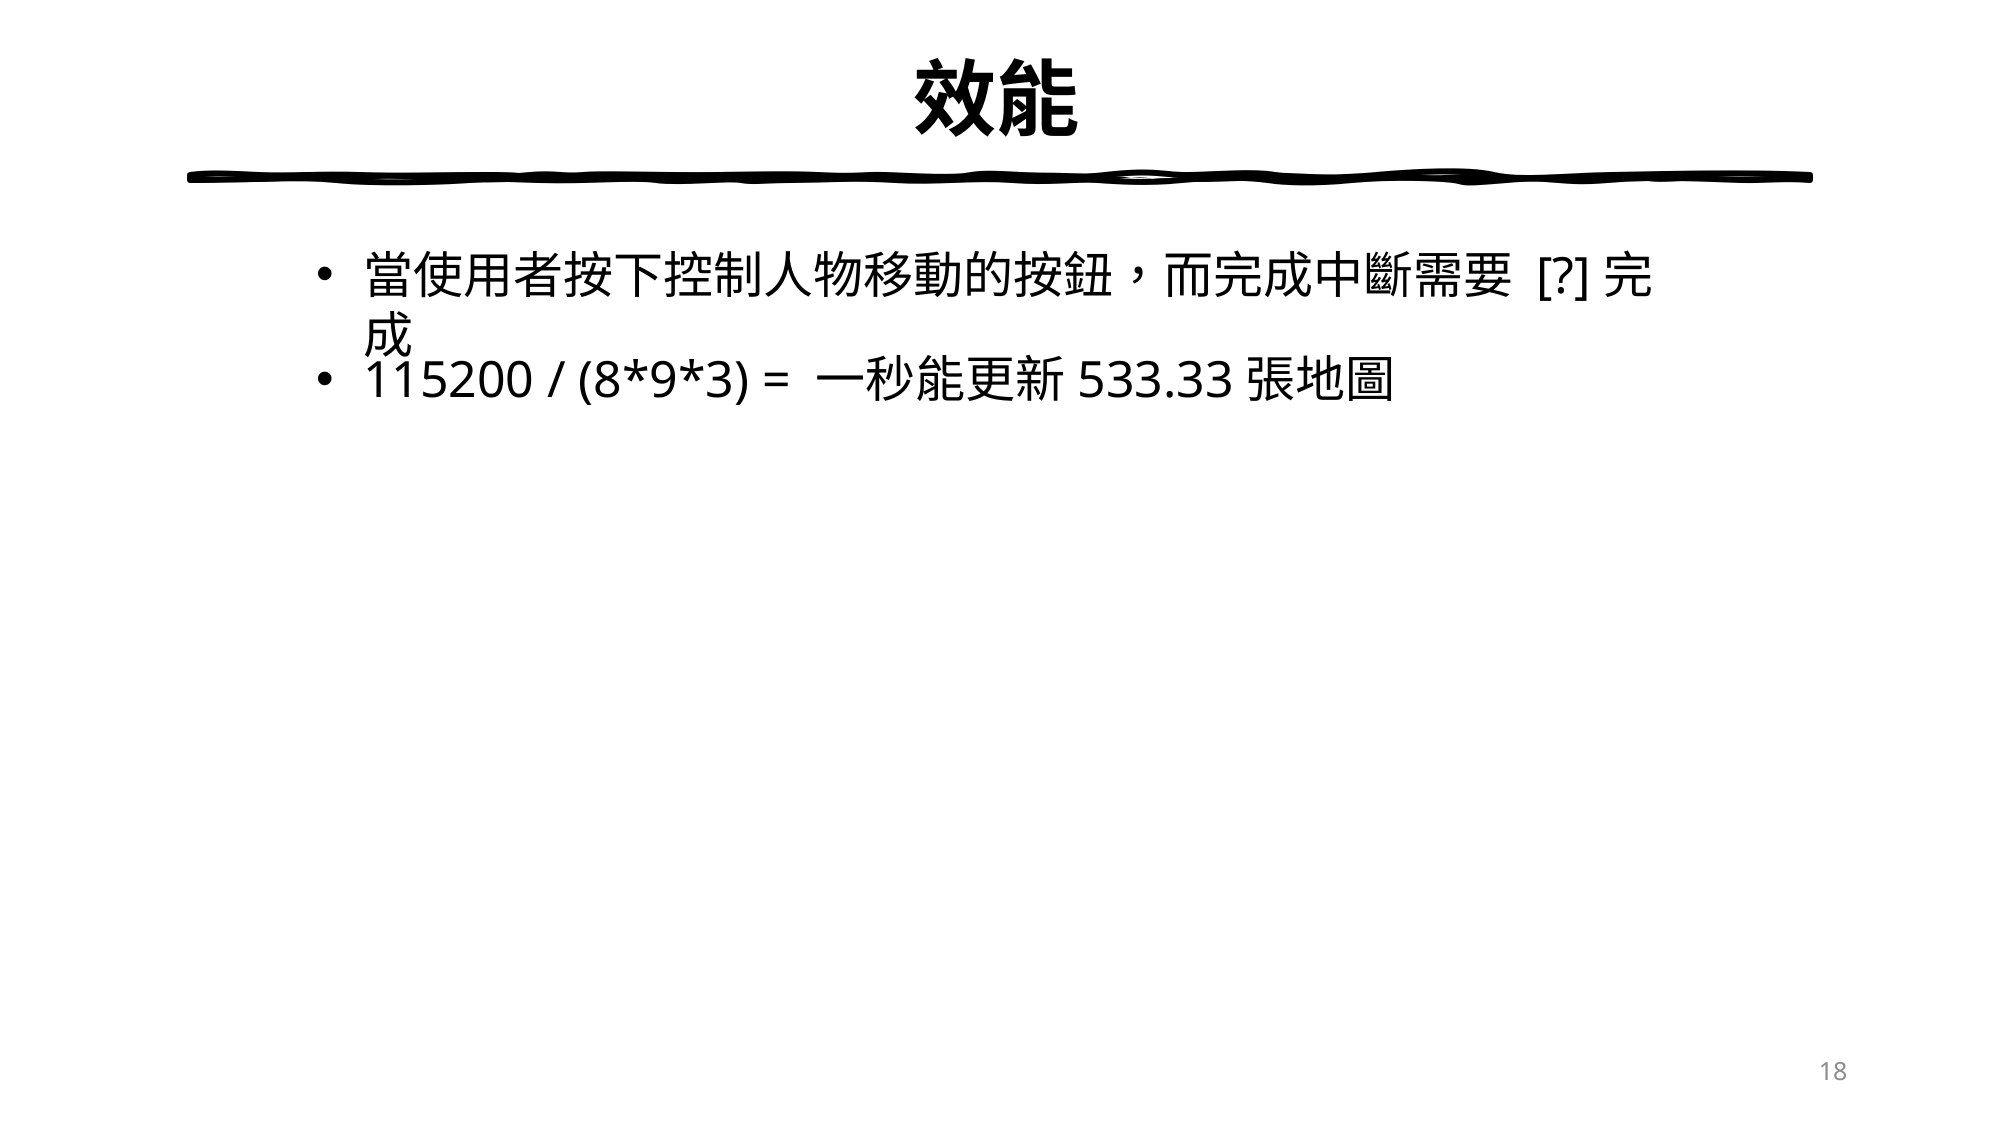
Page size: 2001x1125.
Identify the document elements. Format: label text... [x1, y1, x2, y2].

slide_number 18 [1412, 1042, 1863, 1103]
picture [179, 154, 1821, 196]
text_box 效能 [898, 38, 1102, 154]
text_box 當使用者按下控制人物移動的按鈕，而完成中斷需要 [?]完成 [301, 235, 1699, 340]
text_box 115200 / (8*9*3) = 一秒能更新533.33張地圖 [301, 340, 1699, 416]
